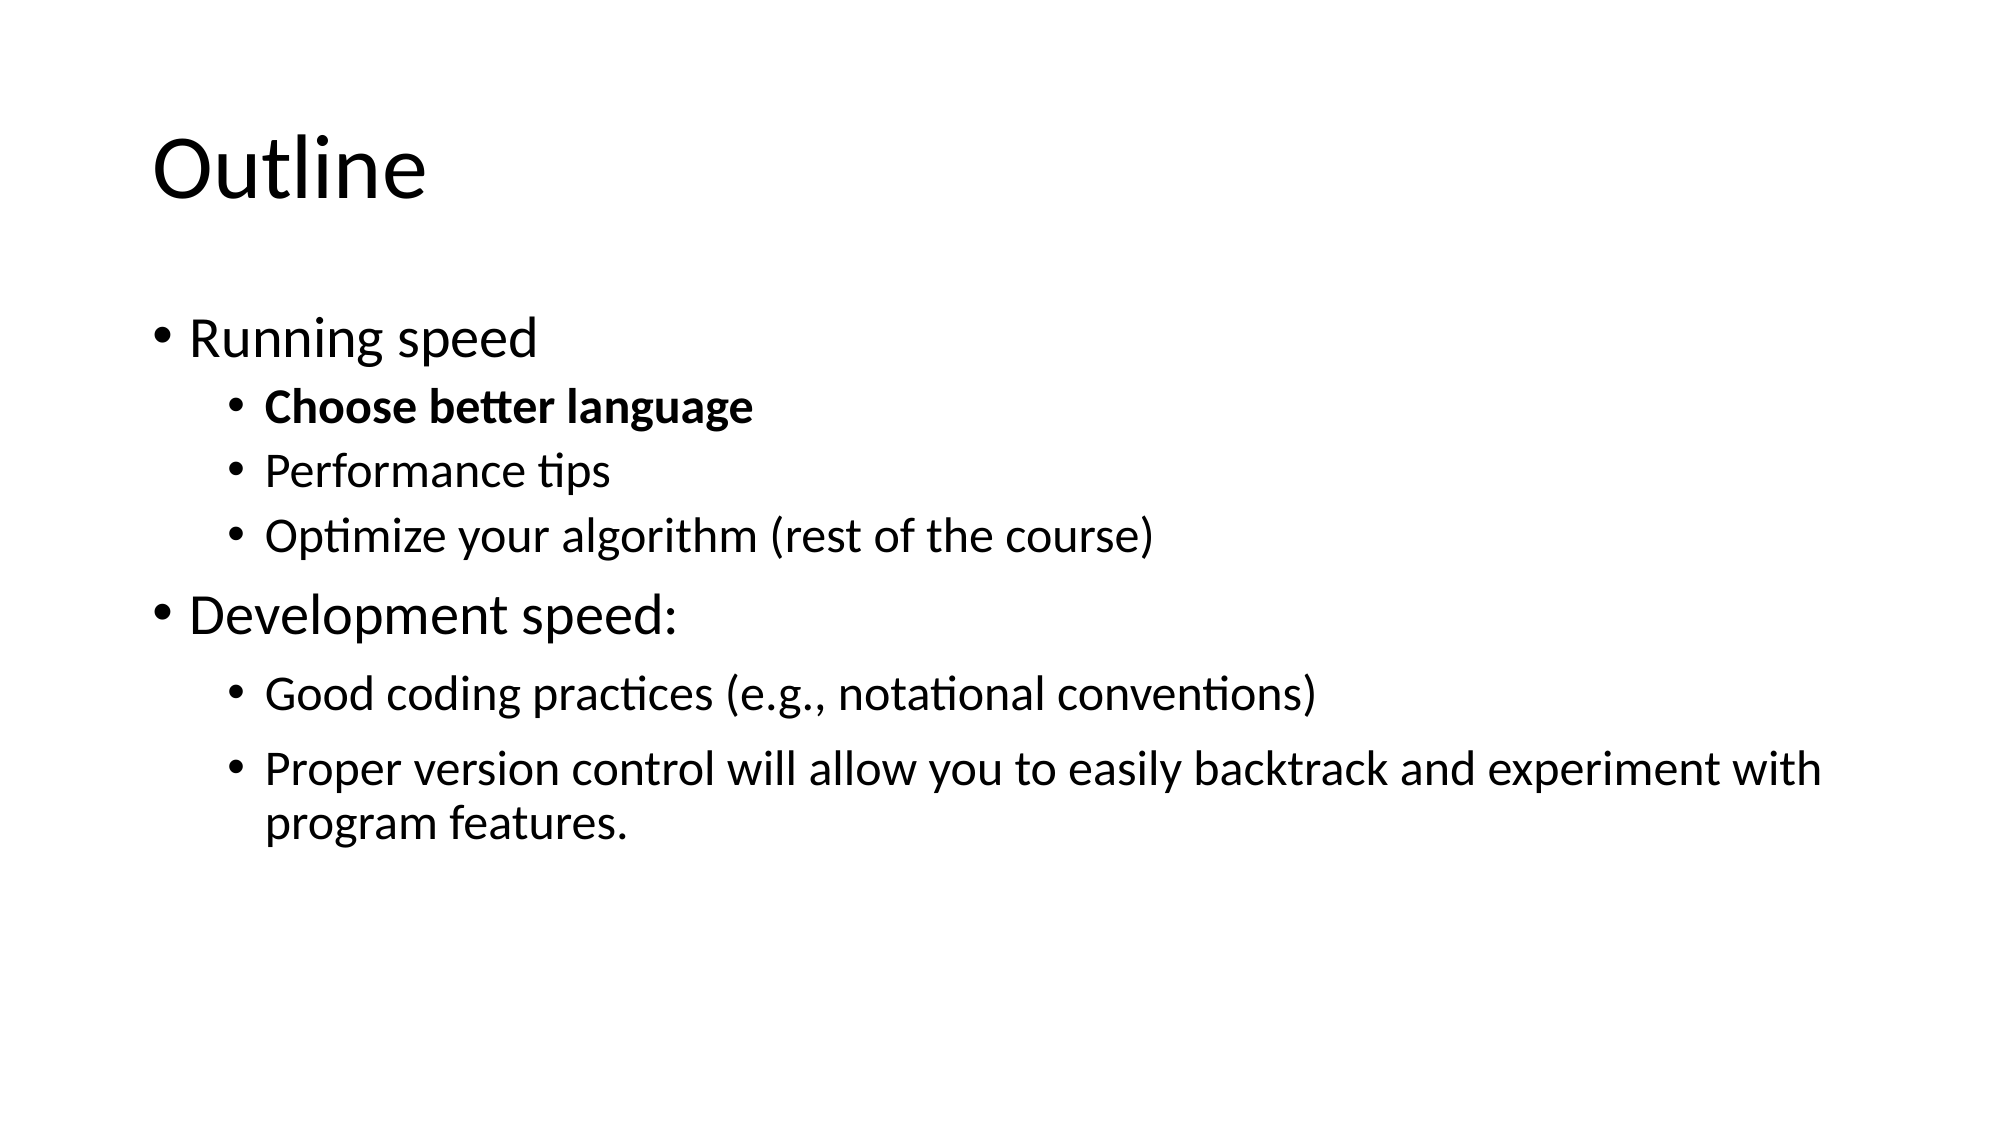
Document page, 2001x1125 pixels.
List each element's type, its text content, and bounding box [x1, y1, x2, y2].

title Outline [137, 59, 1863, 278]
list Running speed Choose better language Performance tips Optimize your algorithm (rest of the course) Development speed: Good coding practices (e.g., notational conventions) Proper version control will allow you to easily backtrack and experiment with program features. [137, 299, 1863, 1014]
